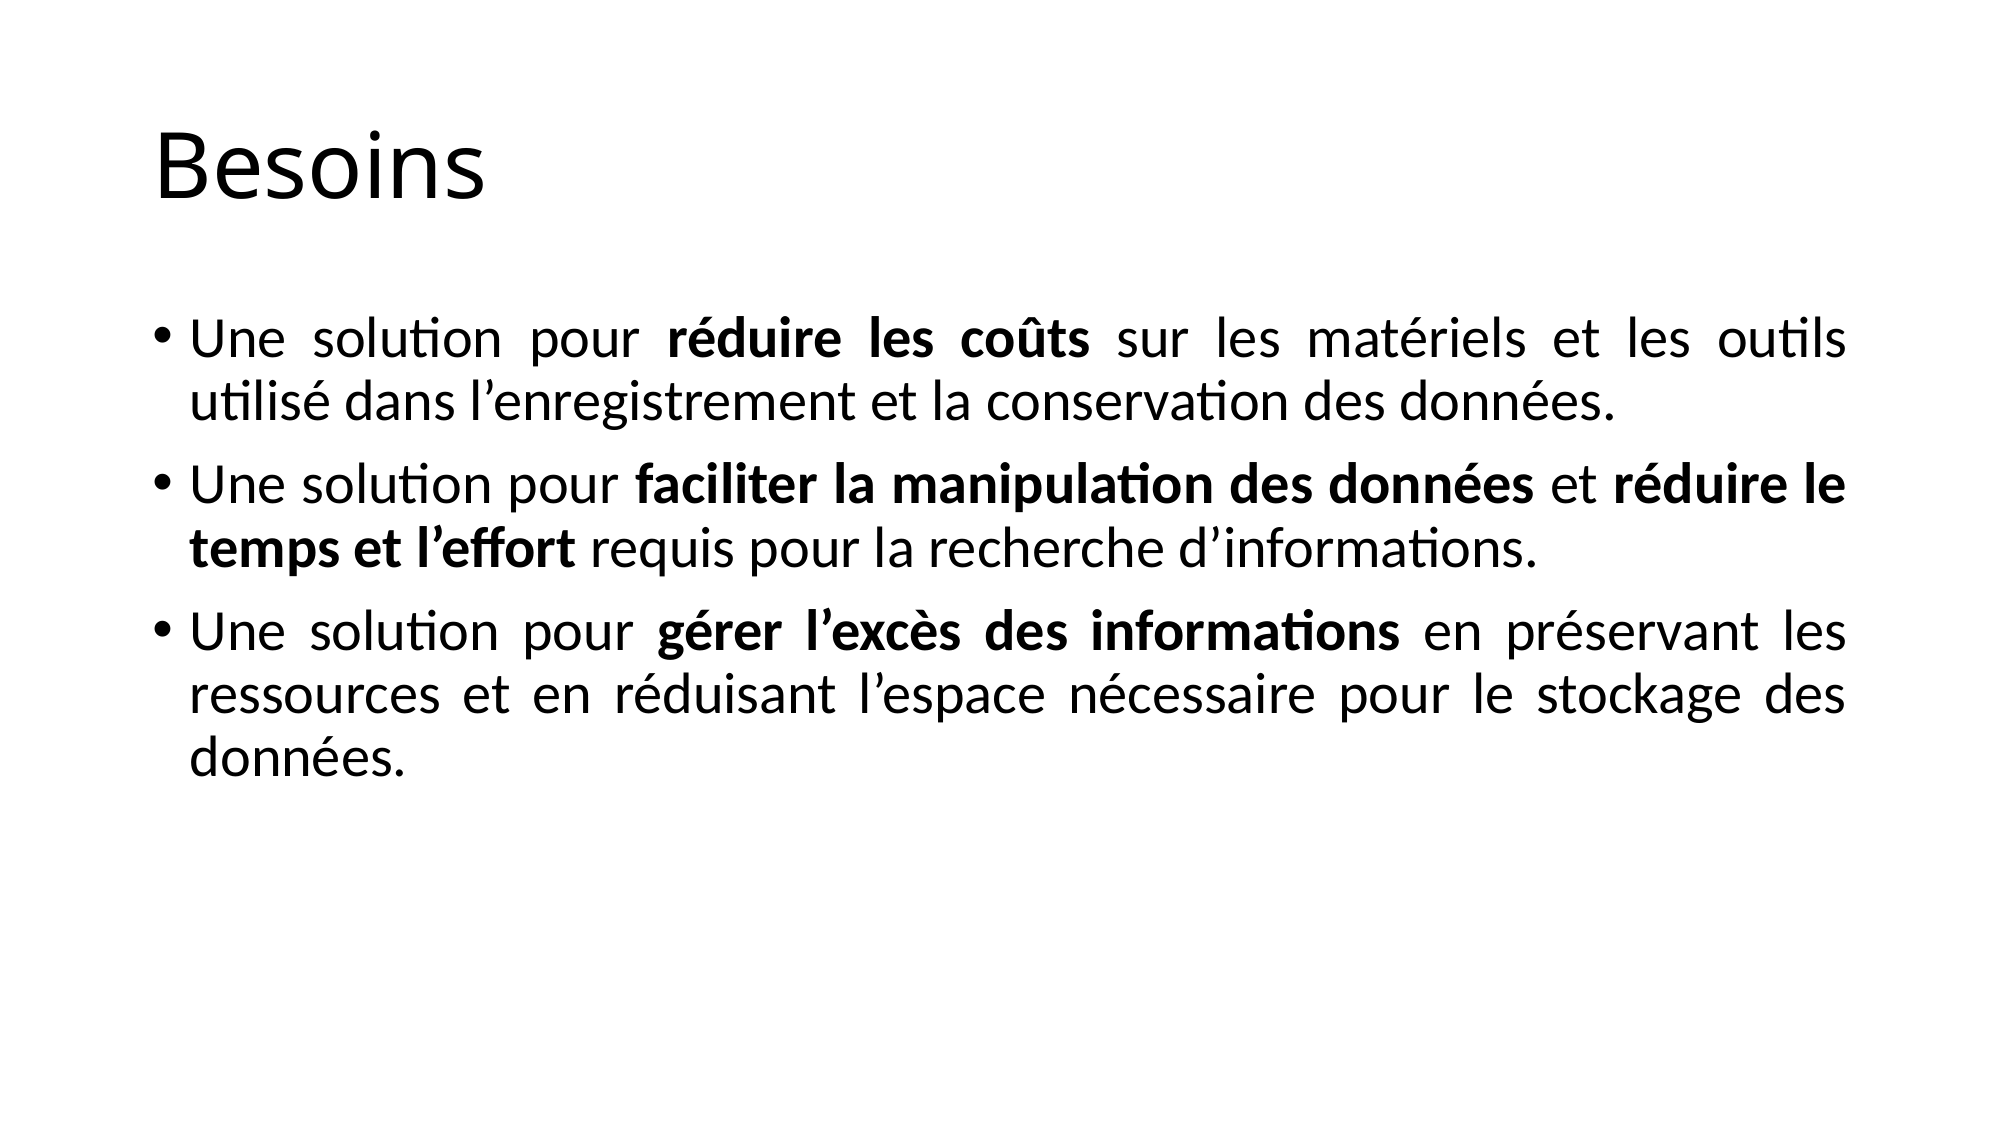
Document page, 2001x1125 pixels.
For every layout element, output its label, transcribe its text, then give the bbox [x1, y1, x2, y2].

title Besoins [137, 59, 1863, 278]
list Une solution pour réduire les coûts sur les matériels et les outils utilisé dans l’enregistrement et la conservation des données. Une solution pour faciliter la manipulation des données et réduire le temps et l’effort requis pour la recherche d’informations. Une solution pour gérer l’excès des informations en préservant les ressources et en réduisant l’espace nécessaire pour le stockage des données. [137, 299, 1863, 1014]
